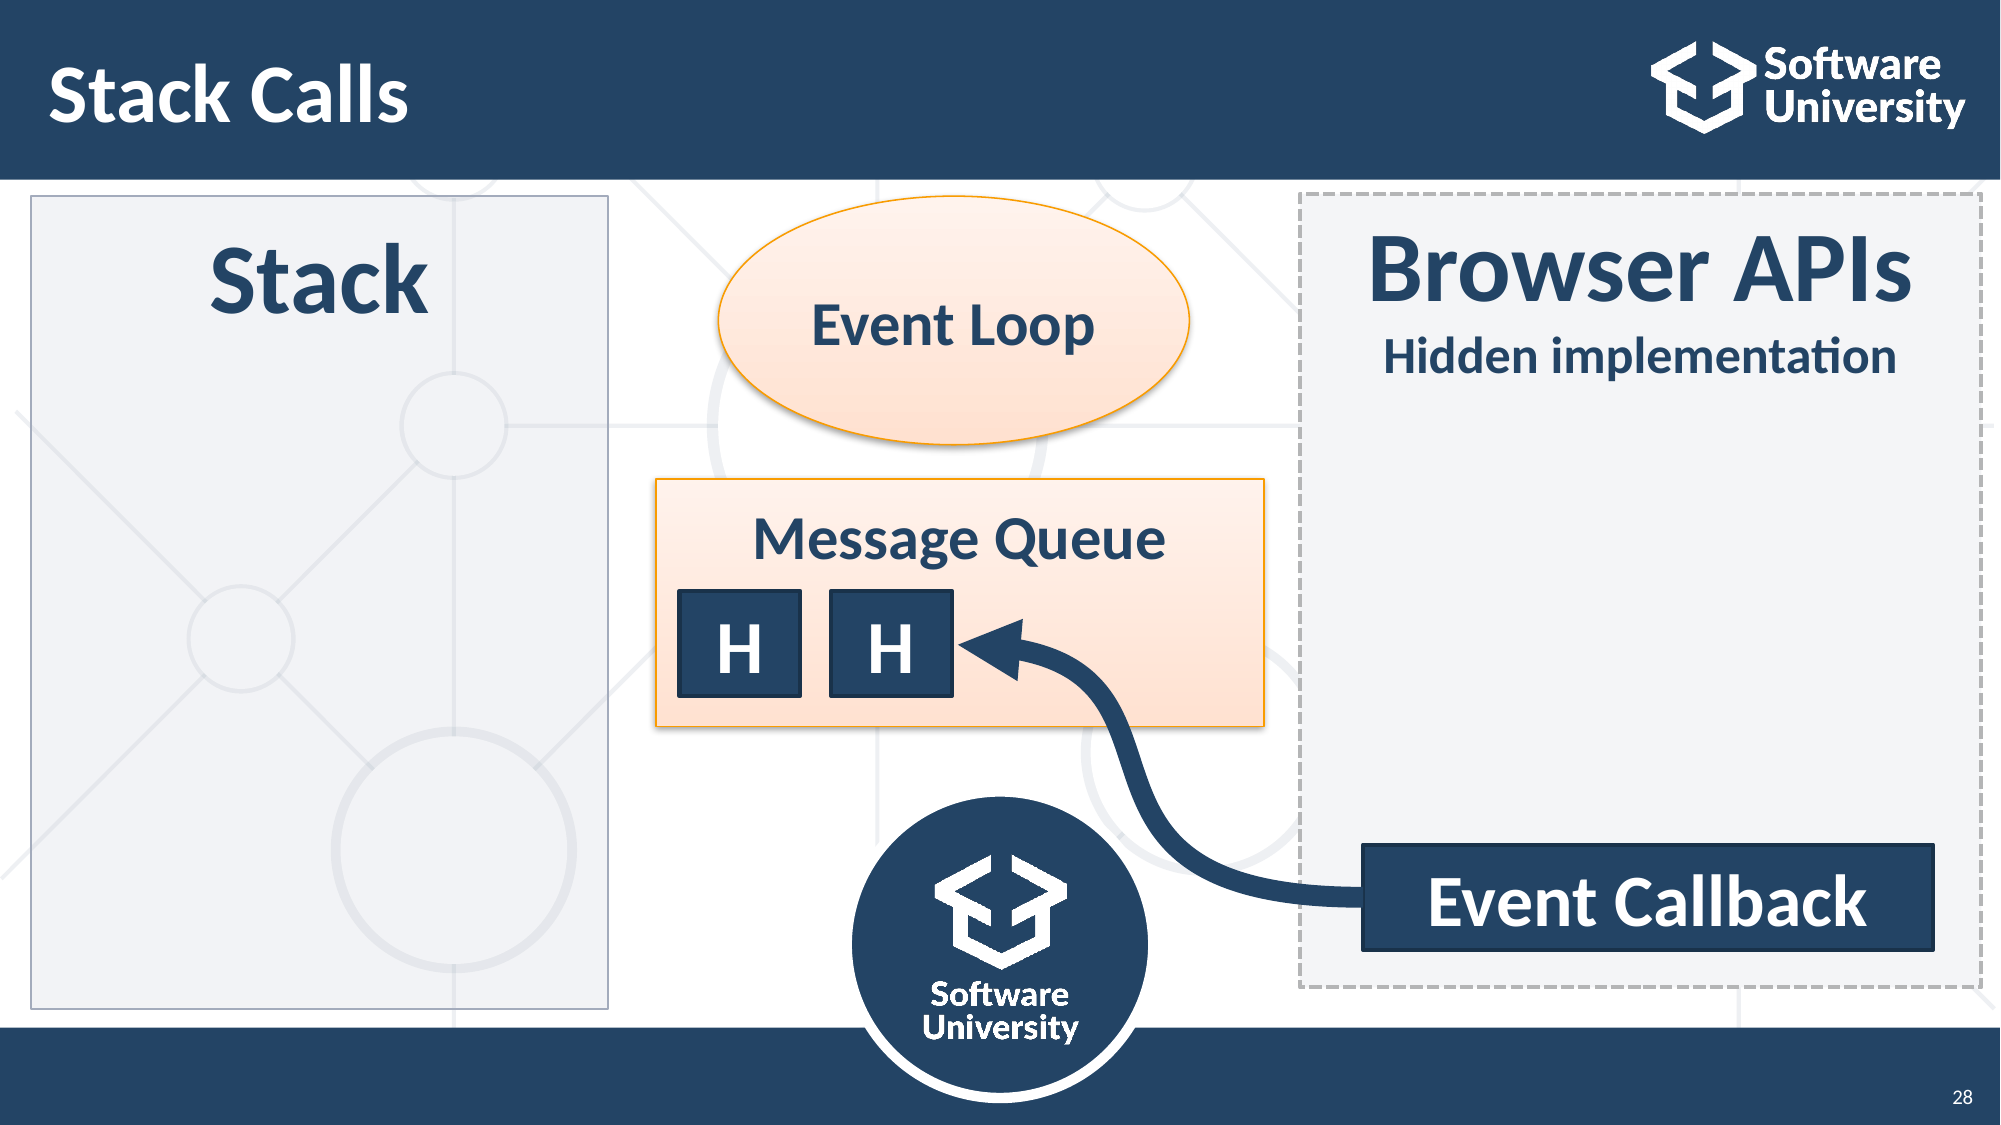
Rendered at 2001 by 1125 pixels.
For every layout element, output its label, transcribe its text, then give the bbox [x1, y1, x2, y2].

picture [921, 854, 1079, 1049]
list Stack [31, 196, 608, 1010]
text_box Event Callback [1361, 843, 1935, 952]
text_box H [829, 589, 954, 698]
slide_number 28 [1927, 1067, 1989, 1117]
title Stack Calls [31, 16, 1625, 162]
picture [1651, 41, 1966, 134]
text_box Event Loop [717, 195, 1191, 446]
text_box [957, 644, 1364, 898]
text_box Browser APIs Hidden implementation [1298, 192, 1983, 989]
list Message Queue [655, 478, 1265, 727]
text_box H [677, 589, 802, 698]
